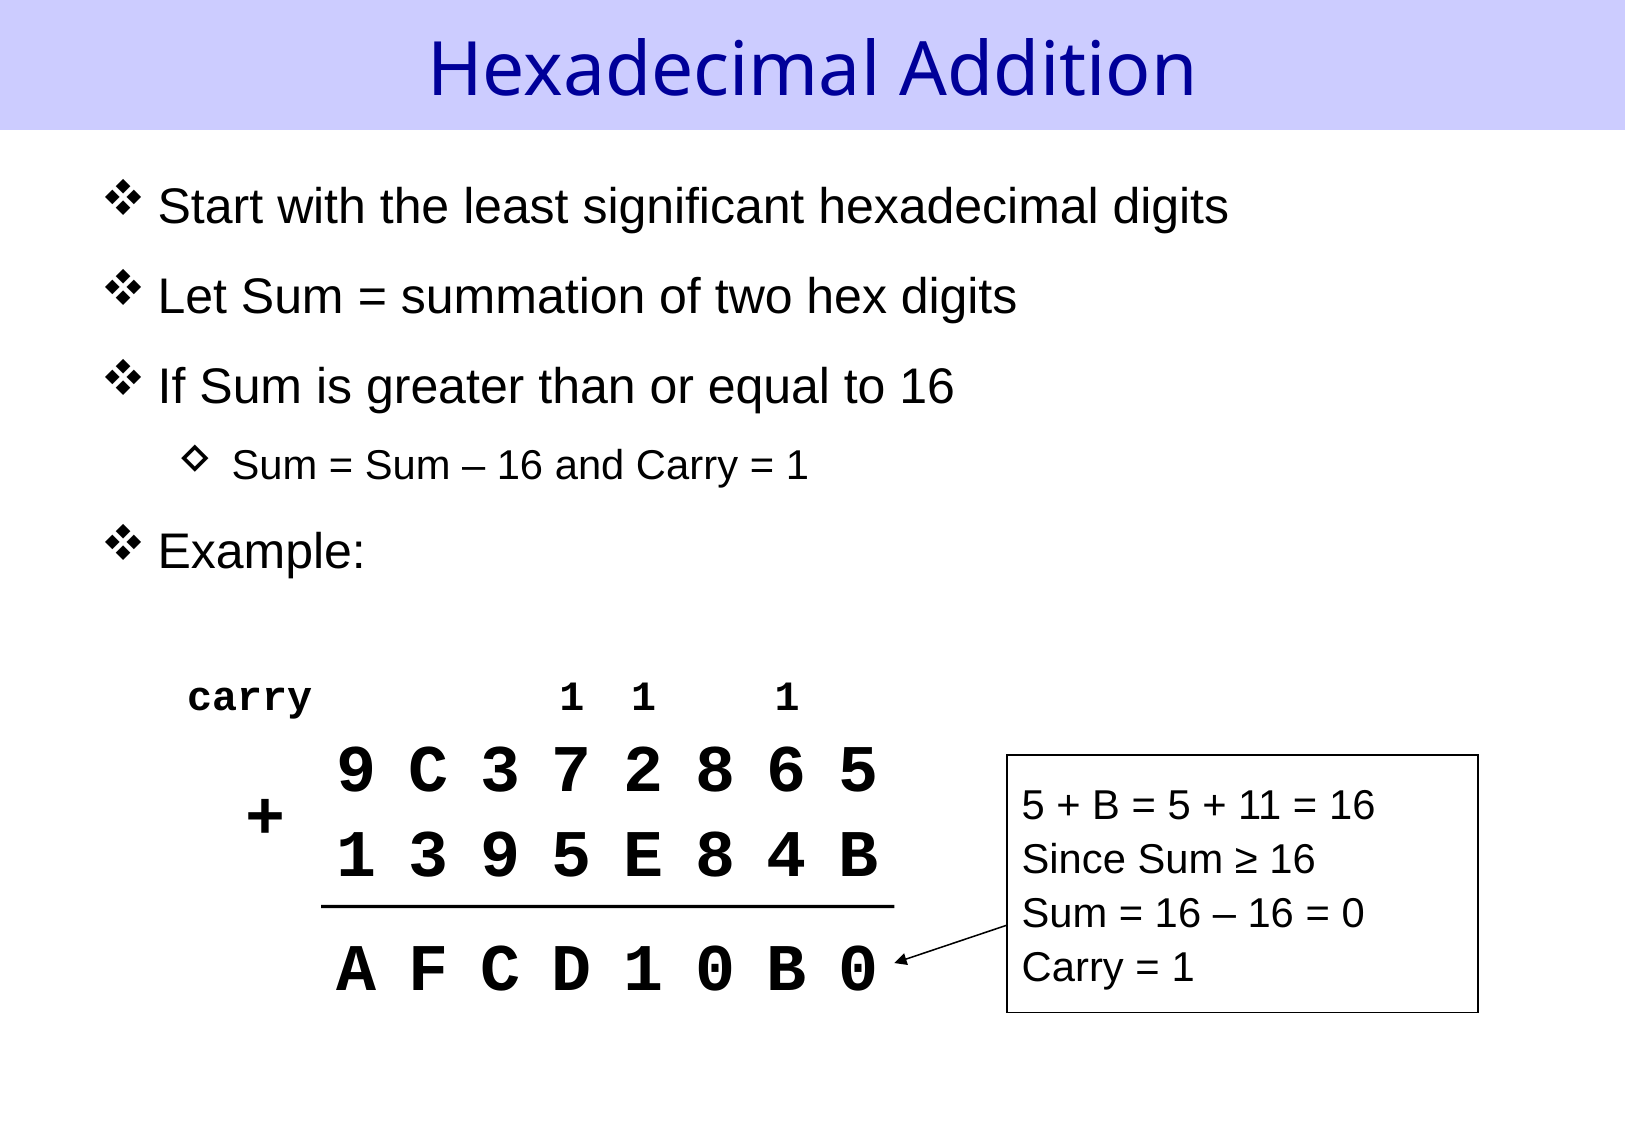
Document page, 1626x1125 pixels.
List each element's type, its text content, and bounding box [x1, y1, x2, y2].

text_box 5 + B = 5 + 11 = 16 Since Sum ≥ 16 Sum = 16 – 16 = 0 Carry = 1 [1006, 754, 1478, 1013]
list Start with the least significant hexadecimal digits Let Sum = summation of two hex digits If Sum is greater than or equal to 16 Sum = Sum – 16 and Carry = 1 Example: [85, 165, 1550, 667]
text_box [157, 669, 1008, 1002]
title Hexadecimal Addition [0, 0, 1625, 130]
